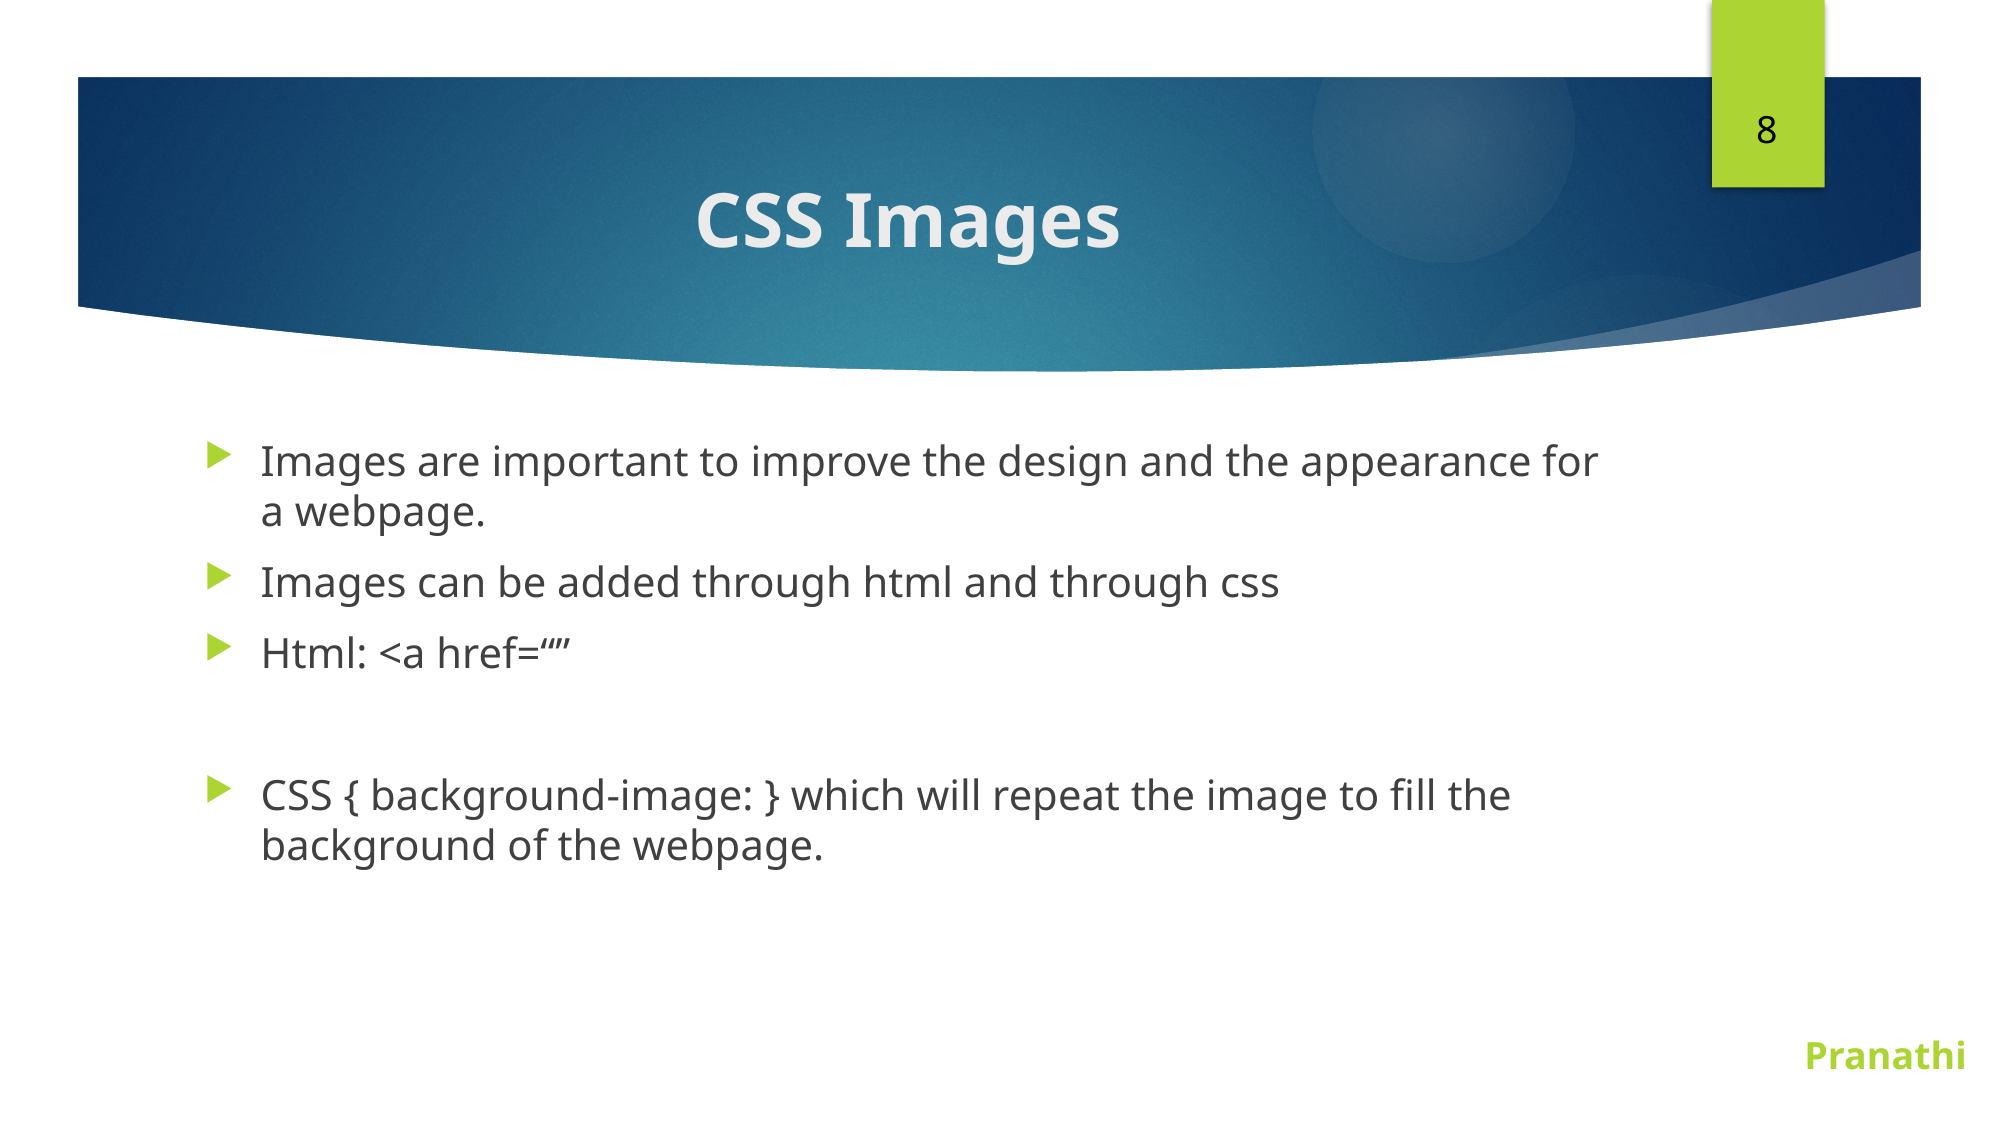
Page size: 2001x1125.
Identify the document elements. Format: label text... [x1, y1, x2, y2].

text_box Pranathi [1789, 1024, 1982, 1085]
list Images are important to improve the design and the appearance for a webpage. Images can be added through html and through css Html: <a href=“” CSS { background-image: } which will repeat the image to fill the background of the webpage. [189, 427, 1627, 988]
text_box 8 [1741, 99, 1796, 159]
title CSS Images [189, 159, 1627, 276]
